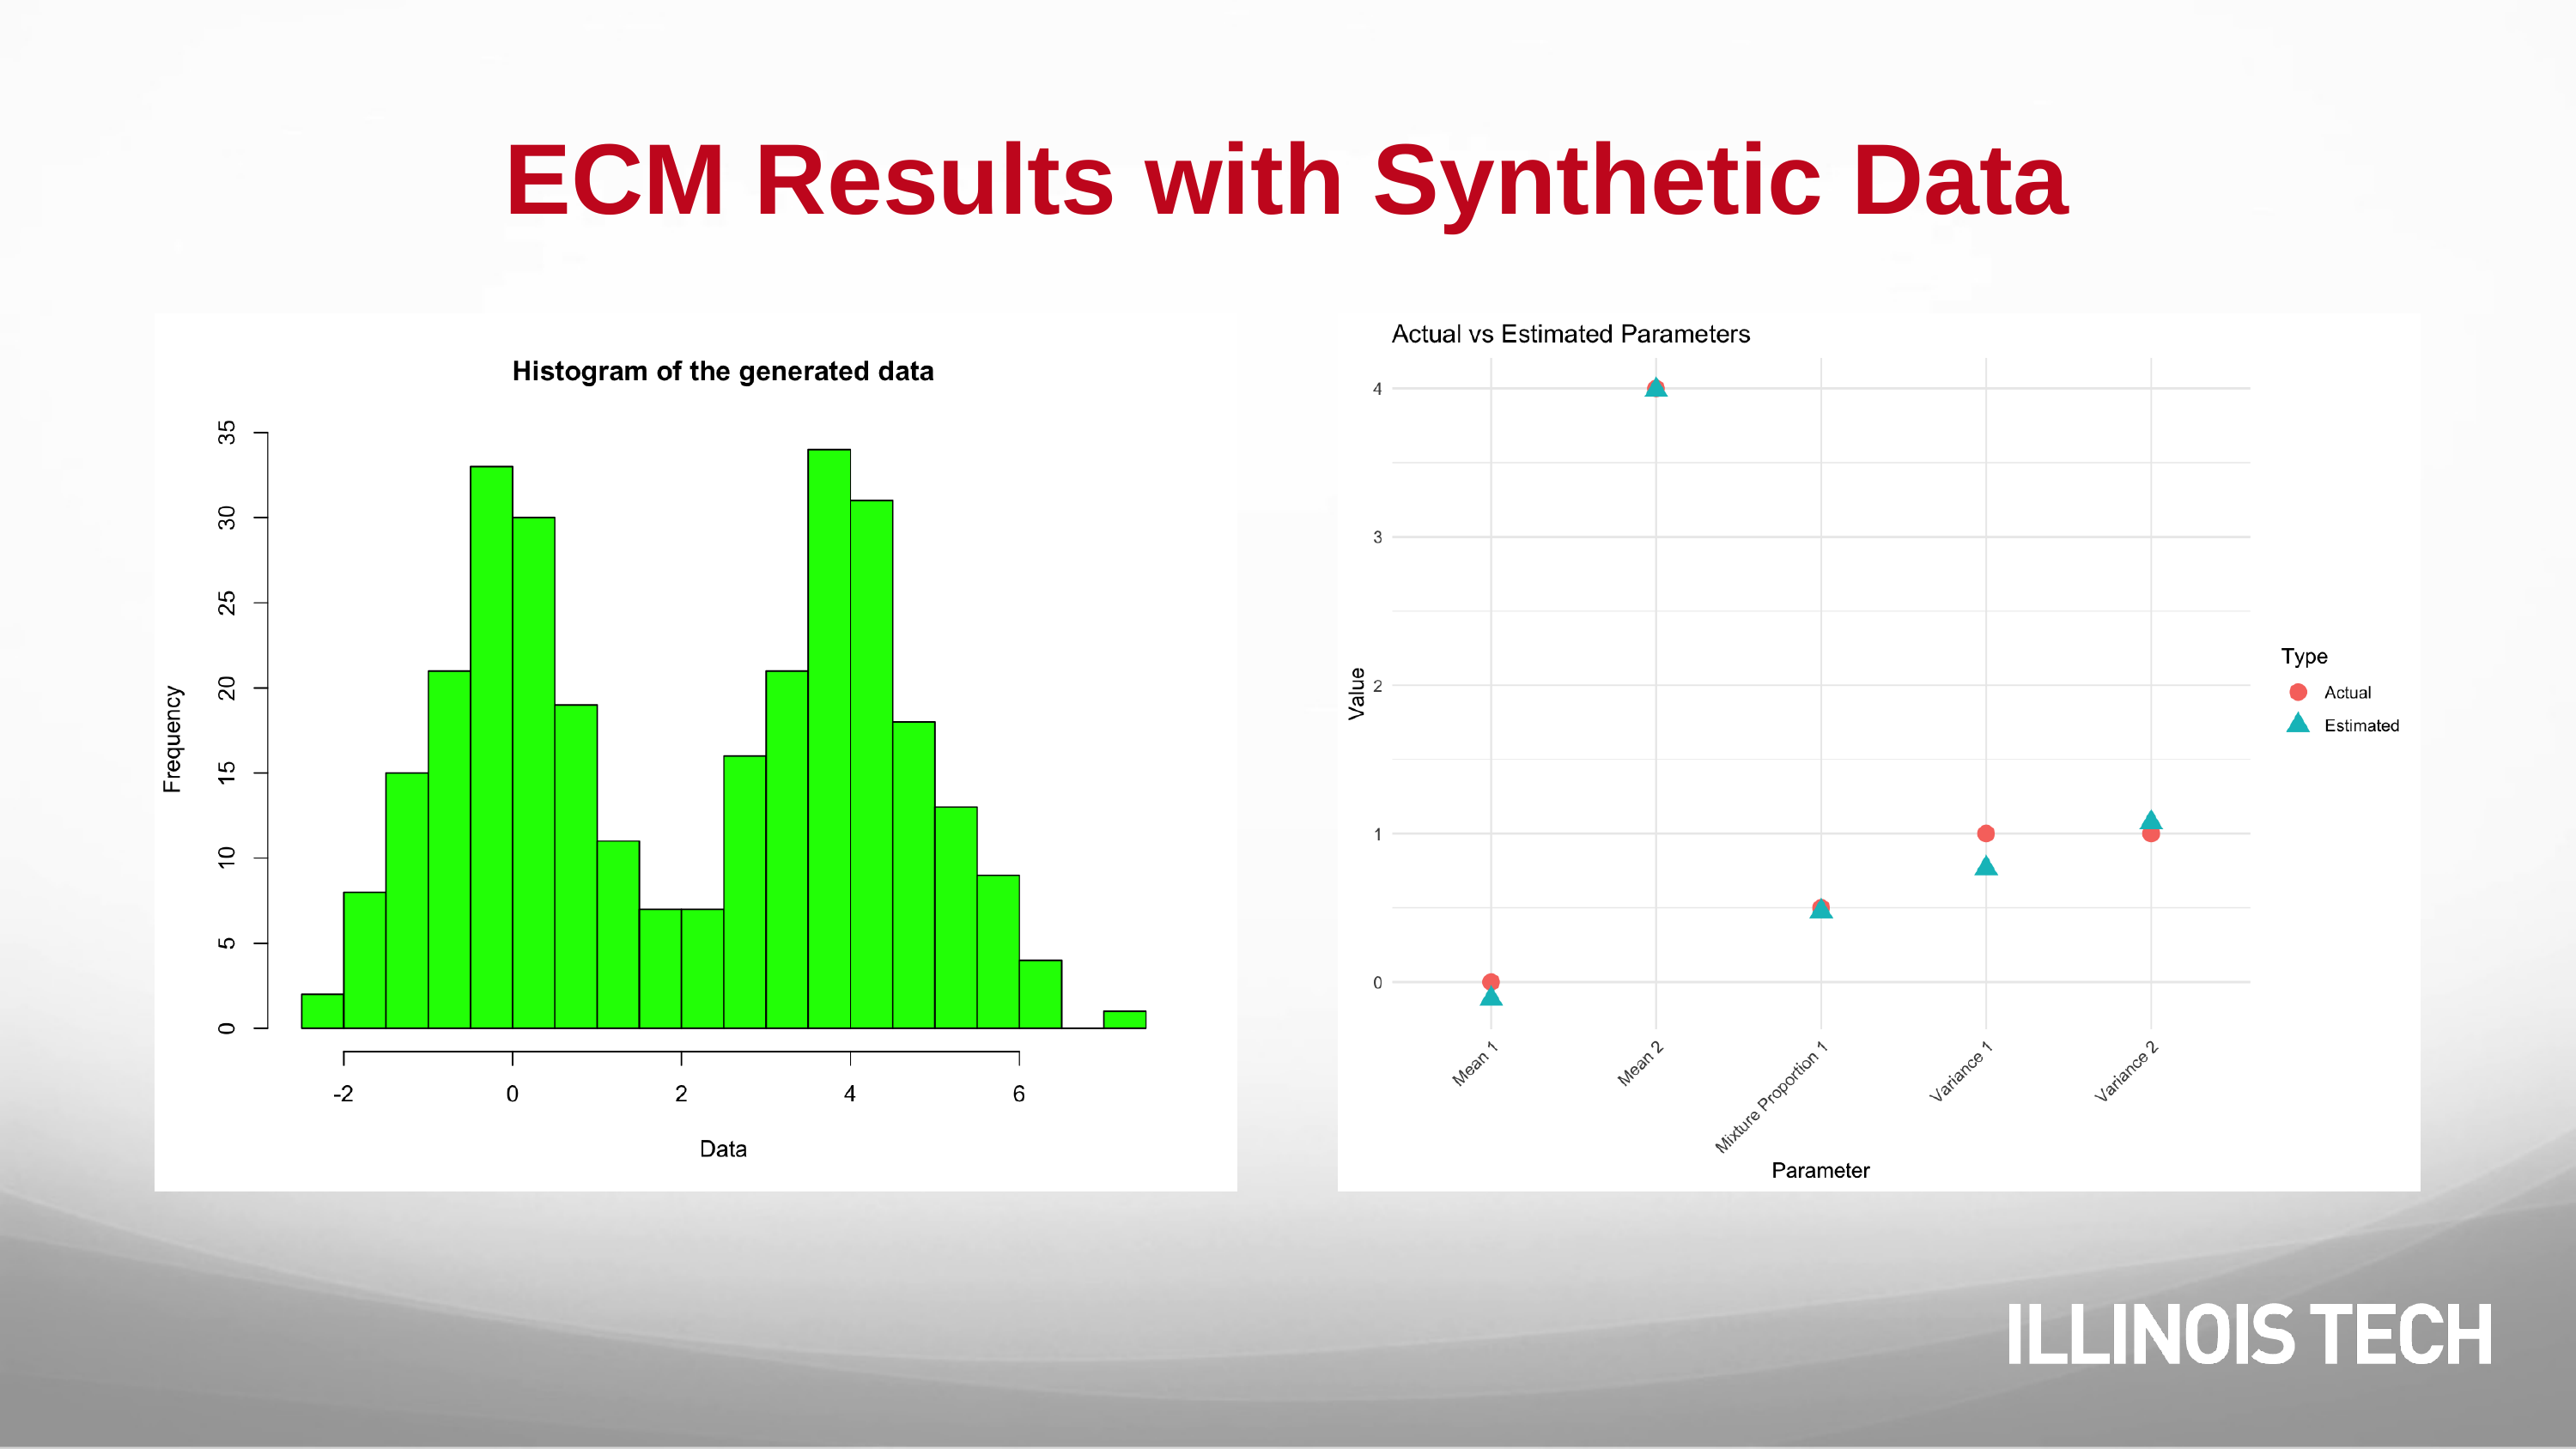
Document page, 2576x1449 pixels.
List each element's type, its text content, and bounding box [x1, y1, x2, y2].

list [1338, 312, 2421, 1192]
picture [0, 0, 2576, 1449]
title ECM Results with Synthetic Data [155, 22, 2421, 241]
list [154, 312, 1237, 1192]
